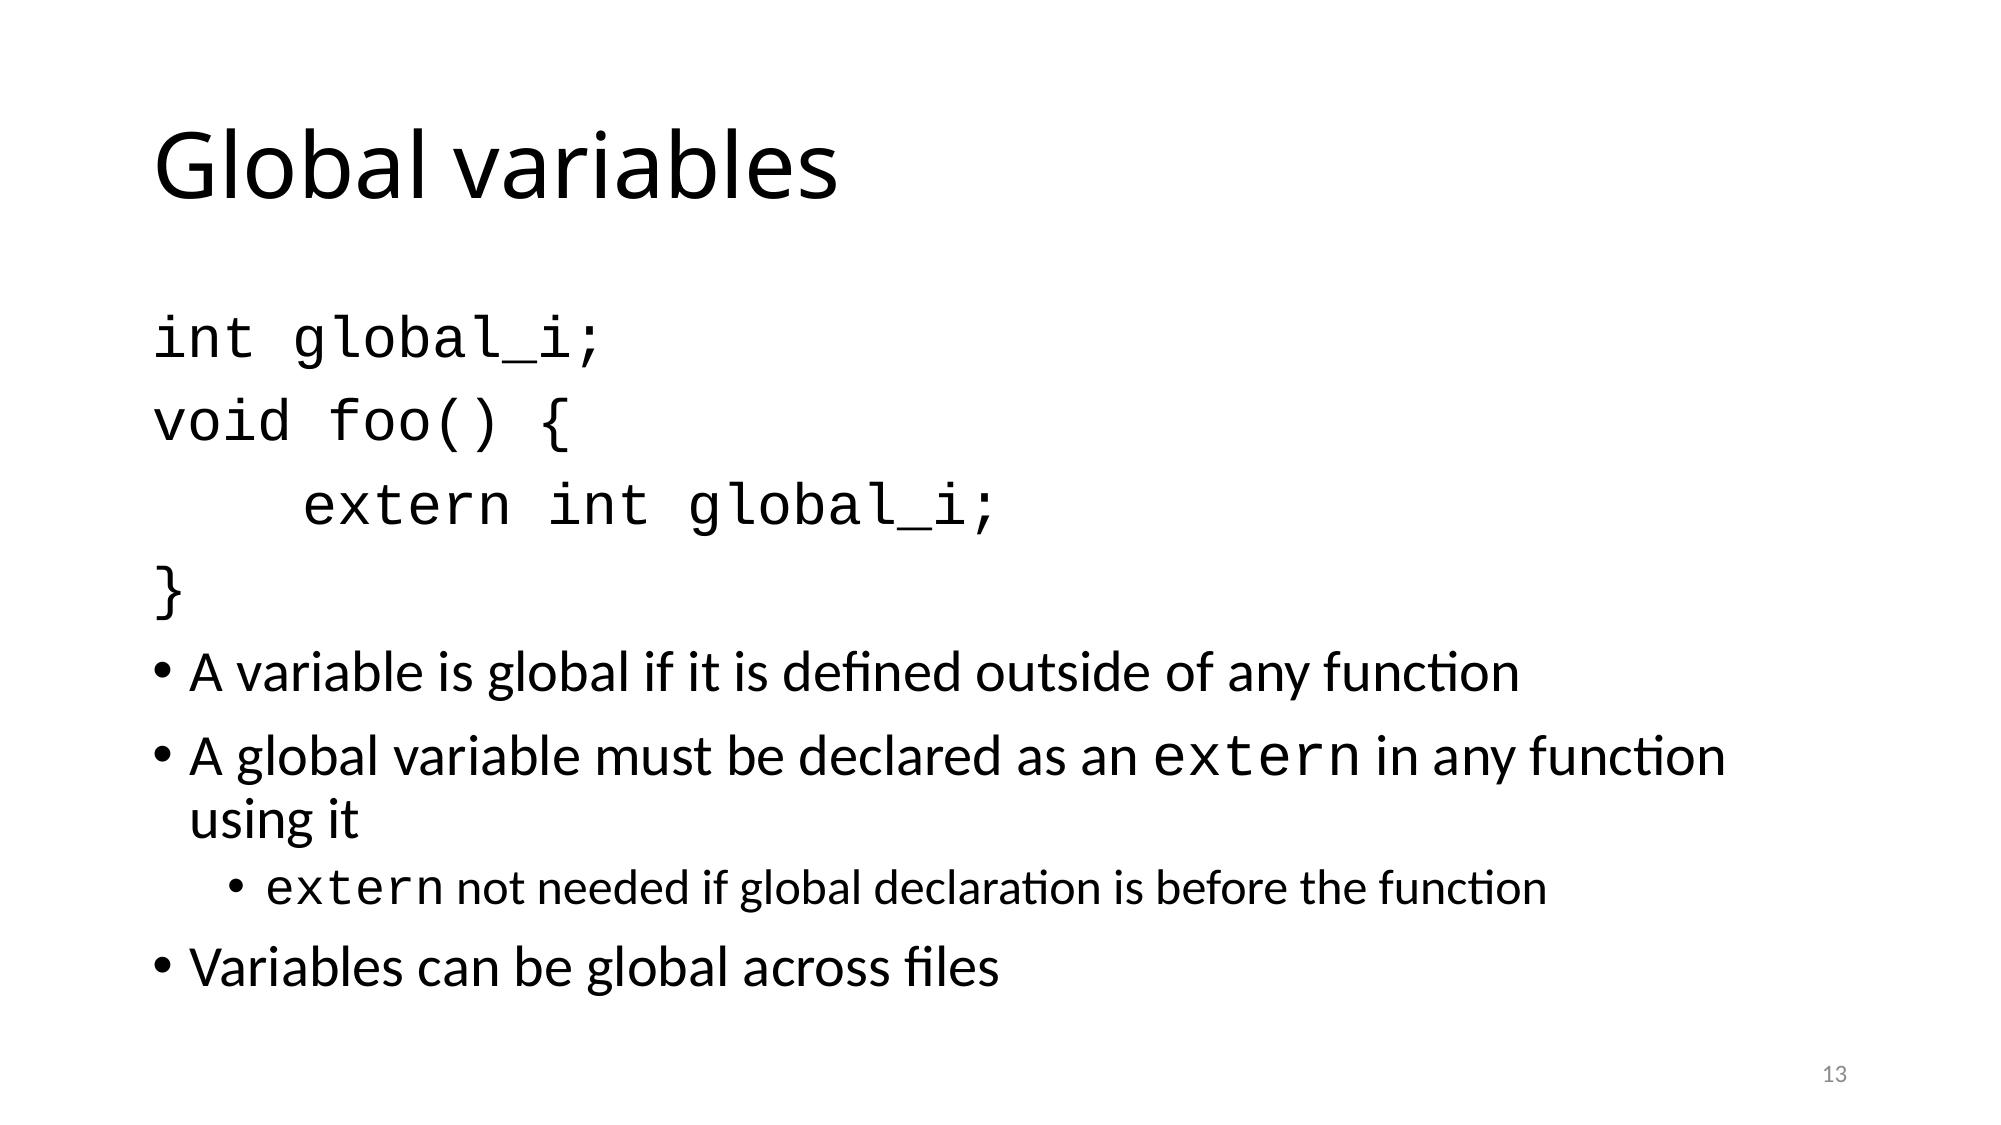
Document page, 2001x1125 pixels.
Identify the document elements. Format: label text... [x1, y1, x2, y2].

title Global variables [137, 59, 1863, 278]
list int global_i; void foo() { extern int global_i; } A variable is global if it is defined outside of any function A global variable must be declared as an extern in any function using it extern not needed if global declaration is before the function Variables can be global across files [137, 299, 1863, 1014]
slide_number 13 [1412, 1042, 1863, 1103]
